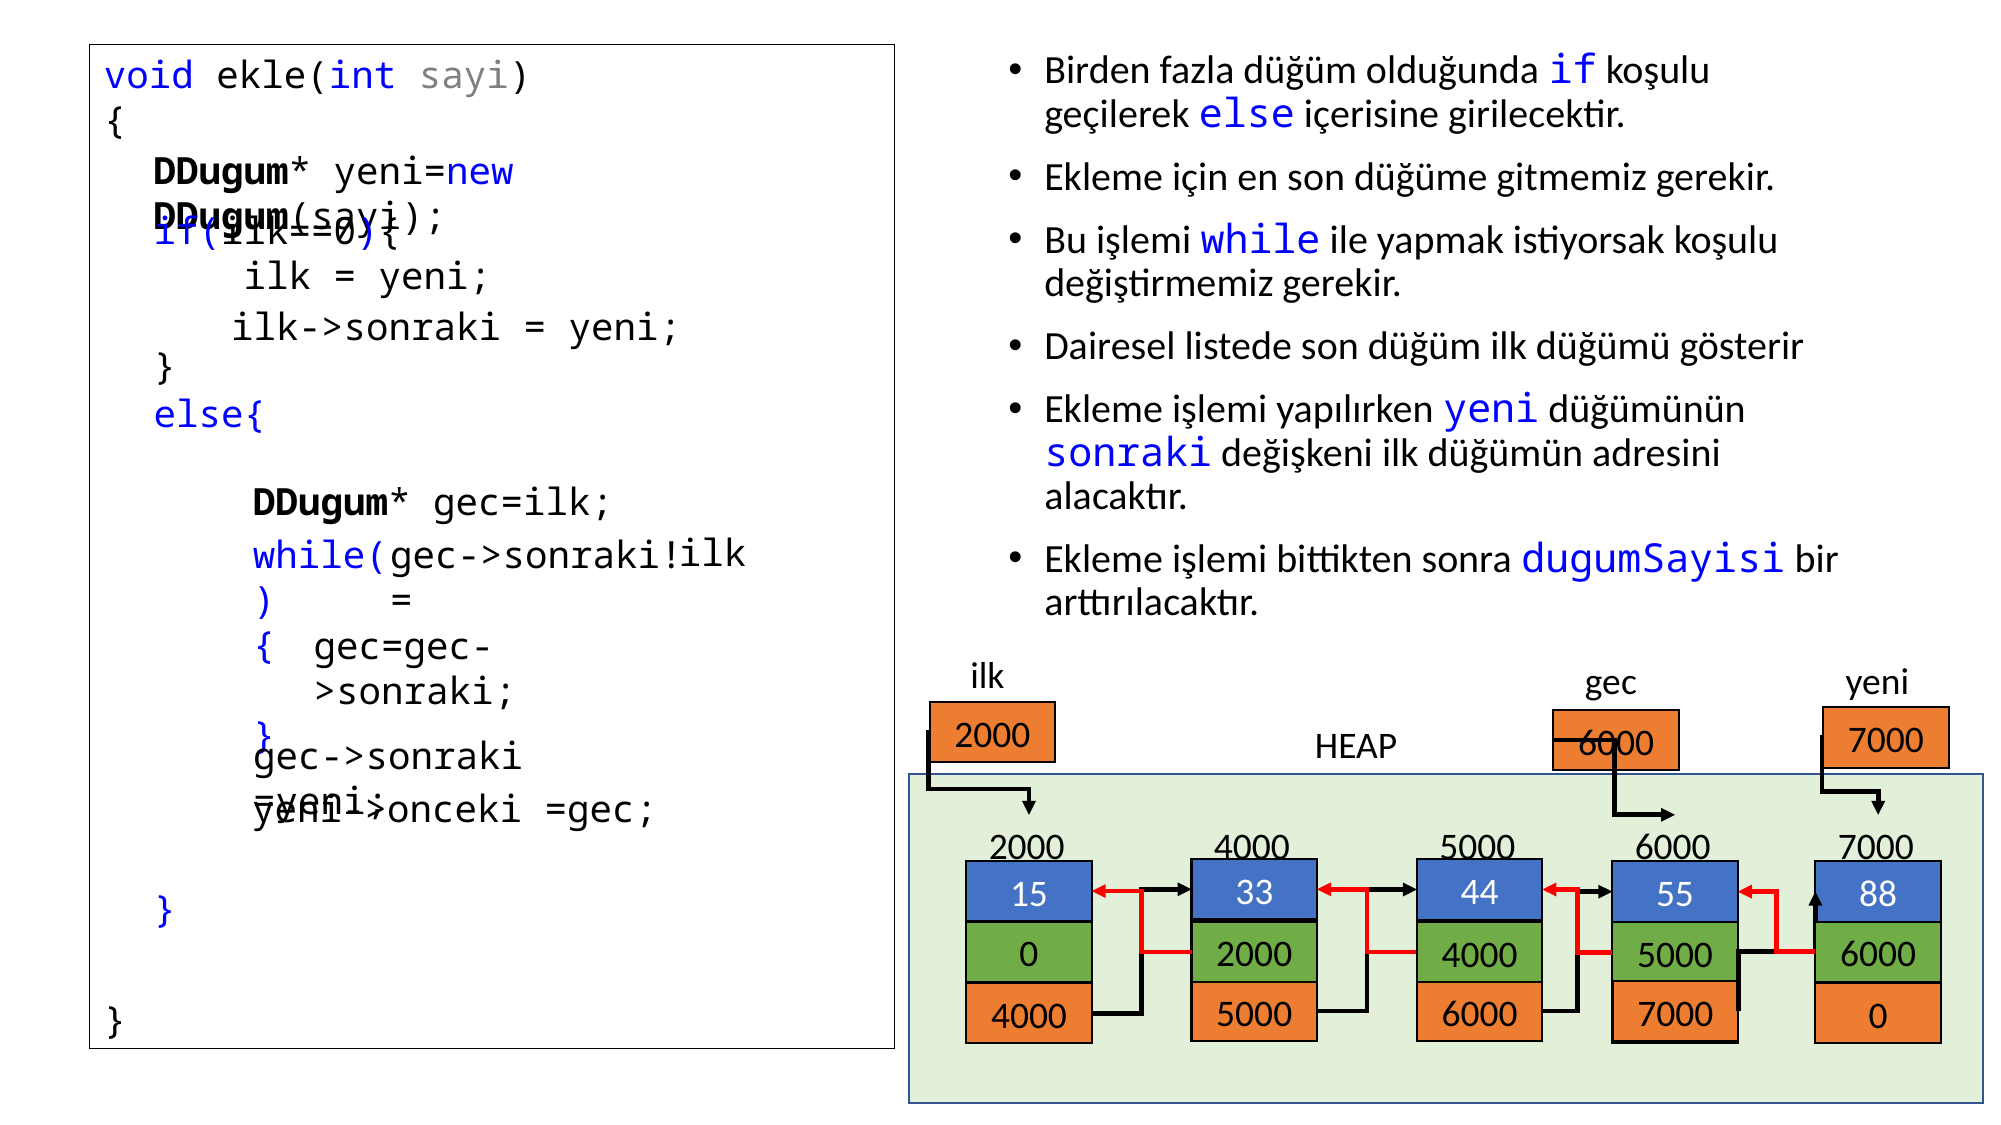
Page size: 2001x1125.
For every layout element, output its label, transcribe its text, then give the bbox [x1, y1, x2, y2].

text_box 15 [965, 860, 1093, 921]
text_box 2000 [1192, 921, 1317, 983]
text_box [929, 732, 1029, 815]
text_box gec->sonraki!= [375, 523, 706, 614]
text_box 4000 [1417, 921, 1542, 983]
text_box if(ilk==0){ ilk = yeni; } [138, 199, 667, 395]
text_box 88 [1814, 860, 1942, 921]
text_box 6000 [1416, 983, 1543, 1042]
text_box yeni [1830, 649, 1941, 709]
text_box 2000 [973, 814, 1084, 875]
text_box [1738, 952, 1816, 1012]
list Birden fazla düğüm olduğunda if koşulu geçilerek else içerisine girilecektir. Ekleme için en son düğüme gitmemiz gerekir. Bu işlemi while ile yapmak istiyorsak koşulu değiştirmemiz gerekir. Dairesel listede son düğüm ilk düğümü gösterir Ekleme işlemi yapılırken yeni düğümünün sonraki değişkeni ilk düğümün adresini alacaktır. Ekleme işlemi bittikten sonra dugumSayisi bir arttırılacaktır. [993, 41, 1856, 635]
text_box DDugum* yeni=new DDugum(sayi); [138, 139, 803, 245]
text_box [908, 773, 1984, 1104]
text_box 0 [965, 921, 1091, 982]
text_box 4000 [1199, 814, 1310, 875]
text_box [1317, 953, 1417, 1011]
text_box 5000 [1424, 814, 1535, 875]
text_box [1091, 952, 1192, 1014]
text_box while( ) { } [238, 523, 857, 764]
text_box ilk->sonraki = yeni; [216, 295, 1217, 356]
text_box 5000 [1613, 921, 1737, 980]
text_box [1091, 890, 1192, 952]
text_box 7000 [1823, 814, 1934, 875]
text_box 6000 [1619, 814, 1730, 875]
text_box 7000 [1822, 706, 1950, 769]
text_box else{ } [138, 382, 1139, 937]
text_box ilk [955, 643, 1066, 704]
text_box gec=gec->sonraki; [298, 614, 706, 720]
text_box 6000 [1552, 709, 1680, 771]
text_box 7000 [1612, 980, 1739, 1043]
text_box yeni->onceki =gec; [237, 777, 683, 838]
text_box 5000 [1190, 983, 1318, 1042]
text_box gec [1570, 649, 1681, 710]
text_box 0 [1814, 984, 1942, 1044]
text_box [1553, 739, 1676, 815]
text_box 44 [1416, 858, 1543, 919]
text_box ilk [664, 521, 769, 581]
text_box 33 [1190, 858, 1318, 919]
text_box void ekle(int sayi) { } [89, 44, 895, 1049]
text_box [1317, 889, 1417, 953]
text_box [1823, 737, 1879, 815]
text_box 4000 [965, 982, 1093, 1044]
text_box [1542, 953, 1613, 1012]
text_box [1542, 889, 1613, 953]
text_box DDugum* gec=ilk; [238, 470, 658, 523]
text_box gec->sonraki =yeni; [238, 724, 684, 830]
text_box 6000 [1816, 921, 1942, 983]
text_box 55 [1611, 860, 1739, 921]
text_box HEAP [1300, 713, 1413, 773]
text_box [1737, 891, 1816, 952]
text_box 2000 [929, 701, 1056, 763]
